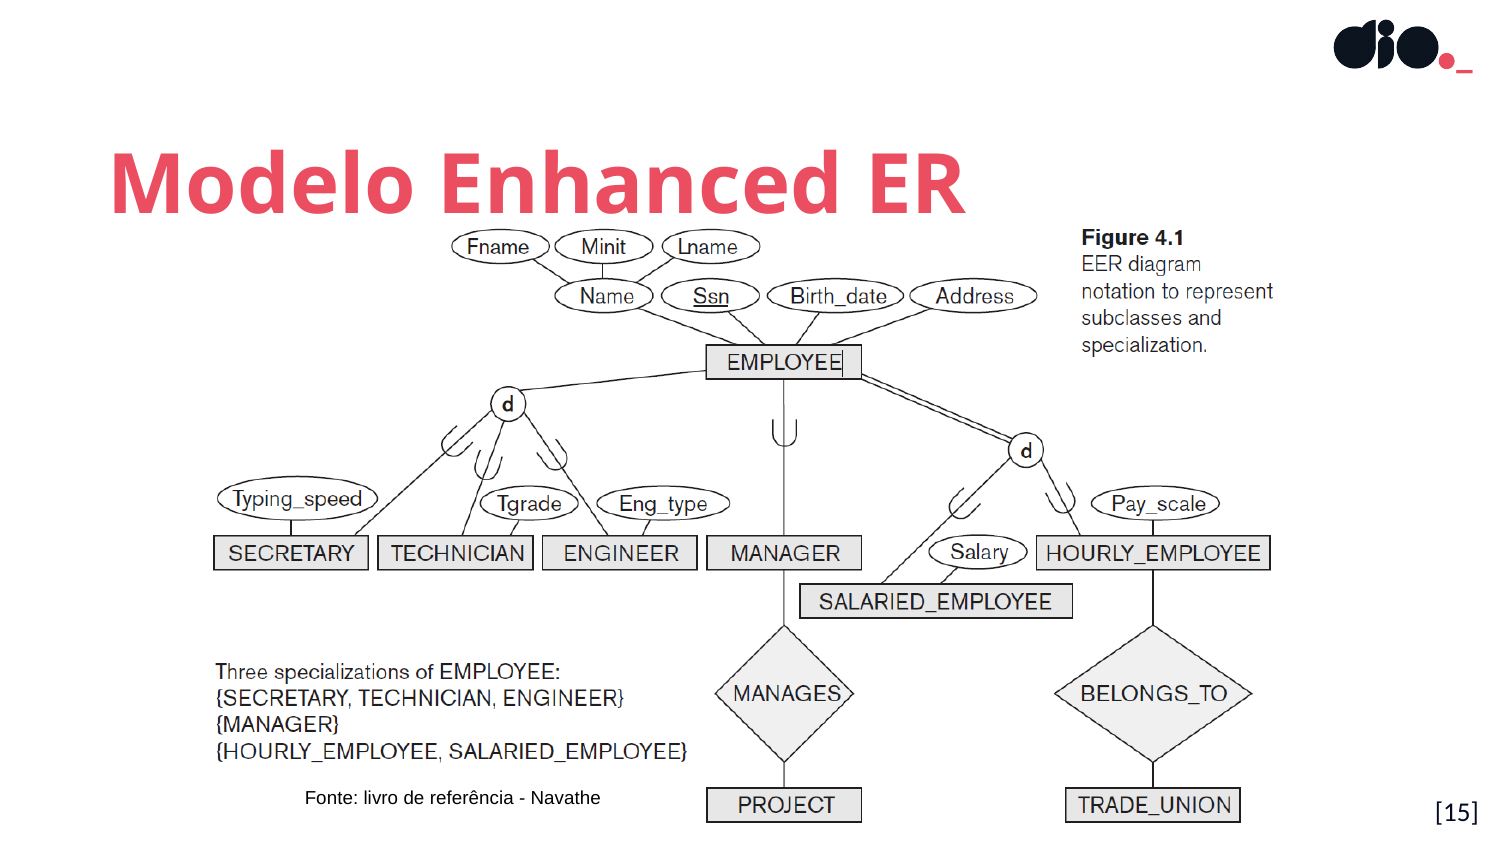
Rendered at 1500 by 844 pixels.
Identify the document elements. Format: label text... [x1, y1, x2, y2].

text_box Modelo Enhanced ER [92, 104, 1408, 243]
picture [186, 219, 1336, 844]
slide_number [<número>] [1403, 779, 1494, 844]
picture [1333, 19, 1473, 74]
